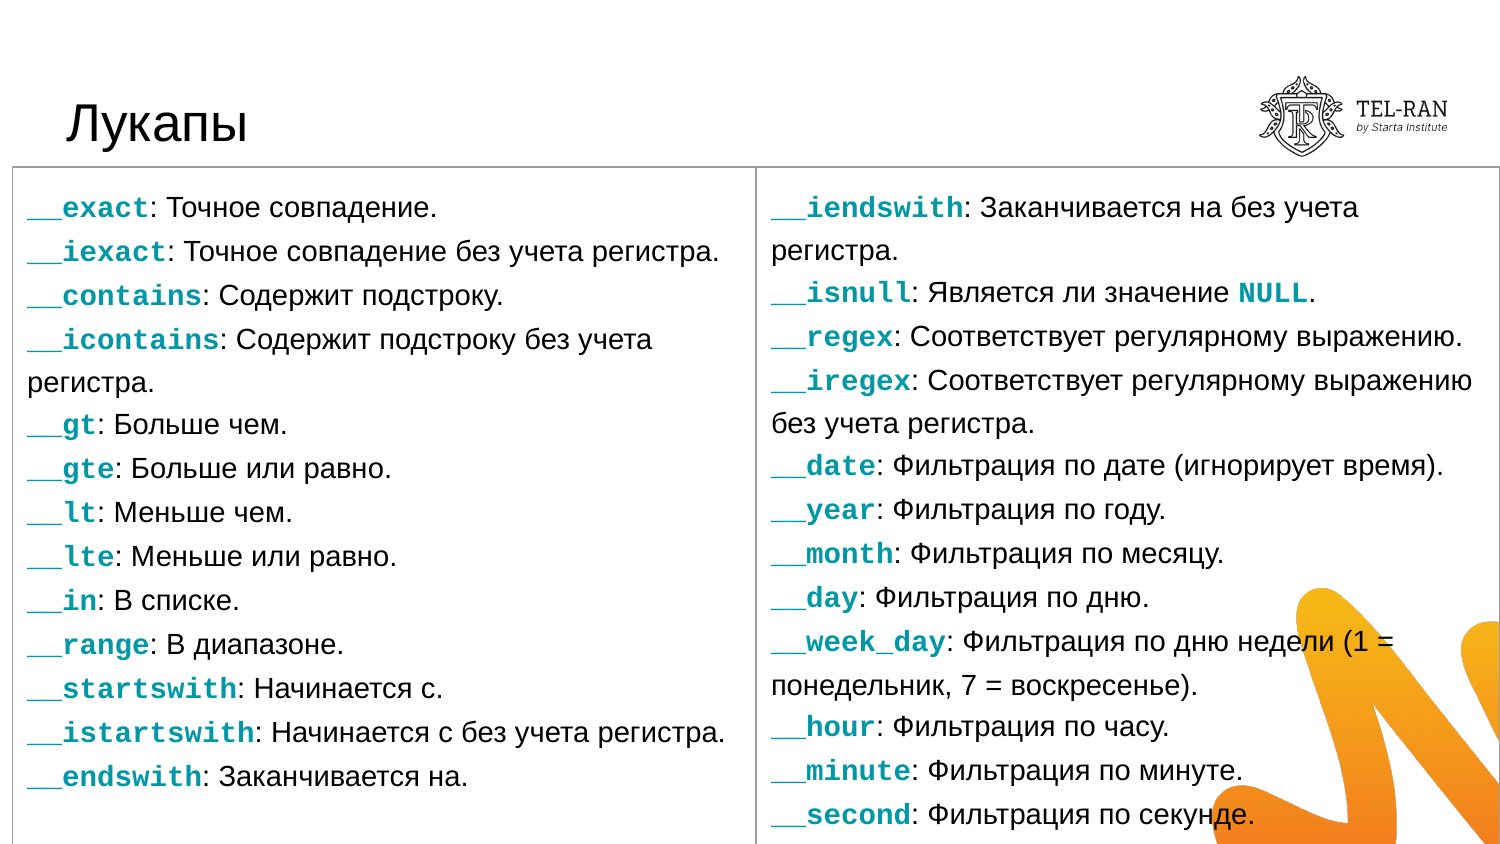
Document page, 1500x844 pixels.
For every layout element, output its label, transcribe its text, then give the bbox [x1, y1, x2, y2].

table_header __iendswith: Заканчивается на без учета регистра. __isnull: Является ли значение NULL. __regex: Соответствует регулярному выражению. __iregex: Соответствует регулярному выражению без учета регистра. __date: Фильтрация по дате (игнорирует время). __year: Фильтрация по году. __month: Фильтрация по месяцу. __day: Фильтрация по дню. __week_day: Фильтрация по дню недели (1 = понедельник, 7 = воскресенье). __hour: Фильтрация по часу. __minute: Фильтрация по минуте. __second: Фильтрация по секунде. [757, 168, 1499, 844]
picture [1259, 76, 1447, 157]
picture [1152, 588, 1500, 844]
table_header __exact: Точное совпадение. __iexact: Точное совпадение без учета регистра. __contains: Содержит подстроку. __icontains: Содержит подстроку без учета регистра. __gt: Больше чем. __gte: Больше или равно. __lt: Меньше чем. __lte: Меньше или равно. __in: В списке. __range: В диапазоне. __startswith: Начинается с. __istartswith: Начинается с без учета регистра. __endswith: Заканчивается на. [13, 168, 755, 844]
title Лукапы [51, 72, 1449, 166]
